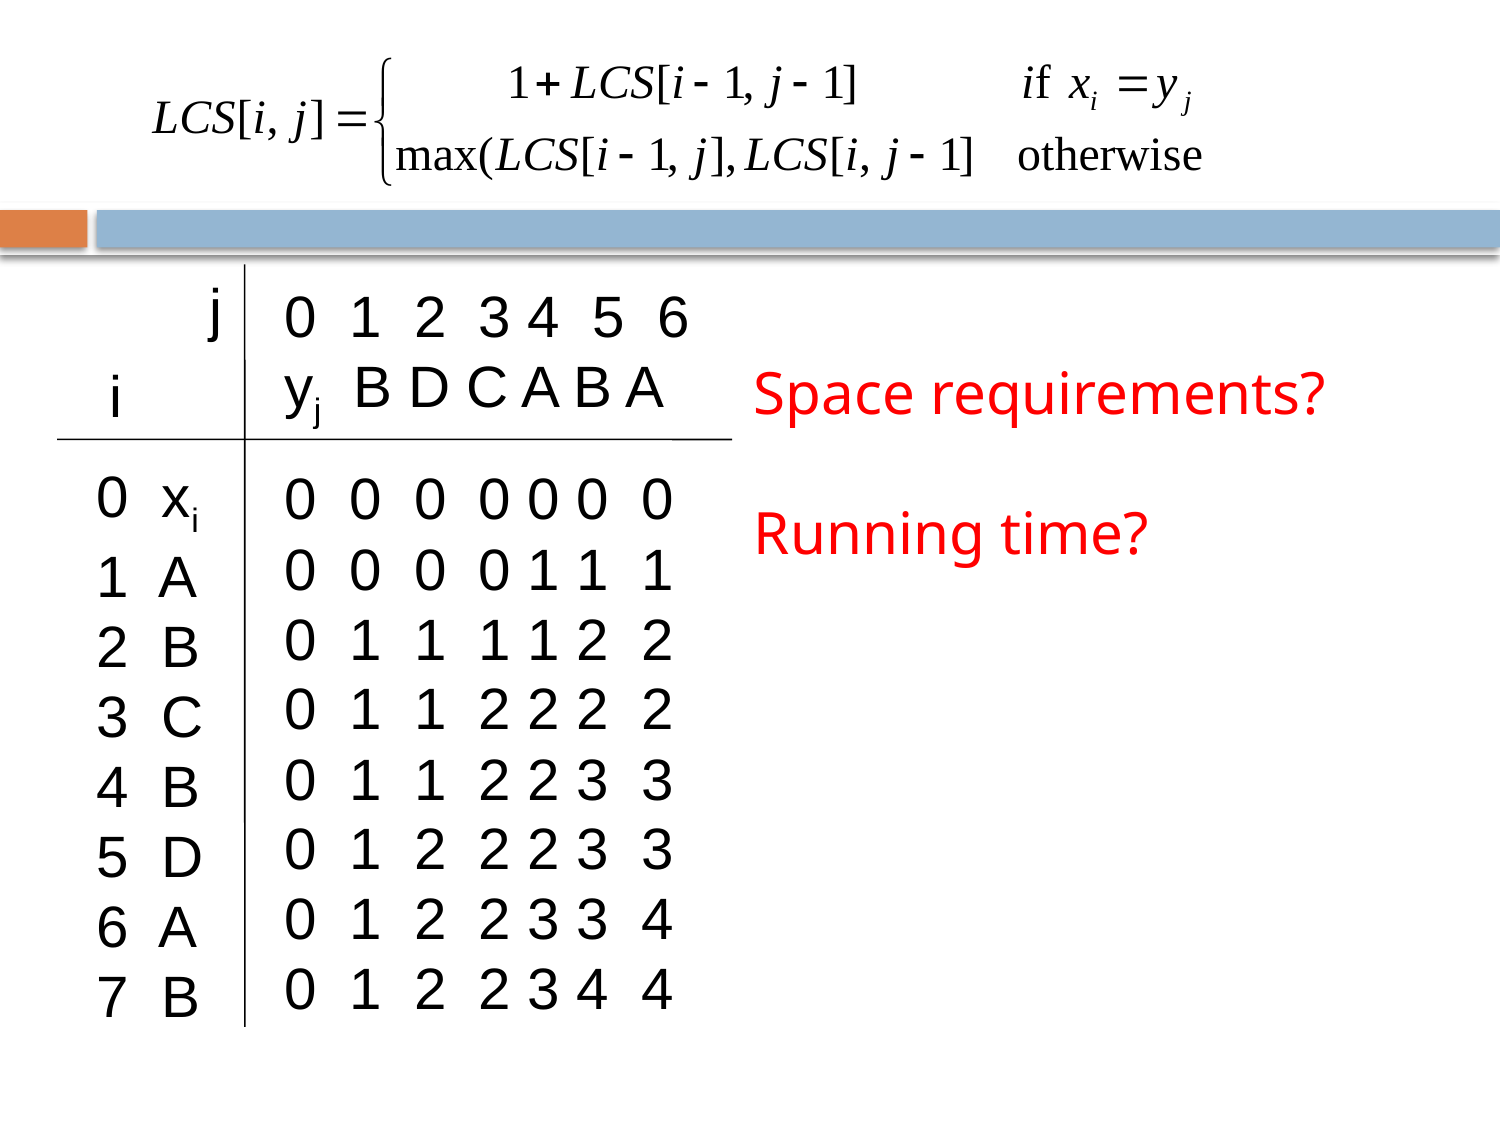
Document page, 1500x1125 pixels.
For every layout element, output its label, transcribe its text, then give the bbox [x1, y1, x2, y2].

text_box 0 0 0 0 0 0 0 0 0 0 0 1 1 1 0 1 1 1 1 2 2 0 1 1 2 2 2 2 0 1 1 2 2 3 3 0 1 2 2 2 3 3 0 1 2 2 3 3 4 0 1 2 2 3 4 4 [269, 454, 733, 1029]
text_box Space requirements? Running time? [739, 349, 1341, 575]
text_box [143, 49, 1213, 194]
text_box 0 xi 1 A 2 B 3 C 4 B 5 D 6 A 7 B [82, 451, 245, 1037]
text_box j [194, 264, 320, 350]
text_box i [94, 351, 220, 437]
text_box 0 1 2 3 4 5 6 yj B D C A B A [269, 271, 1158, 437]
